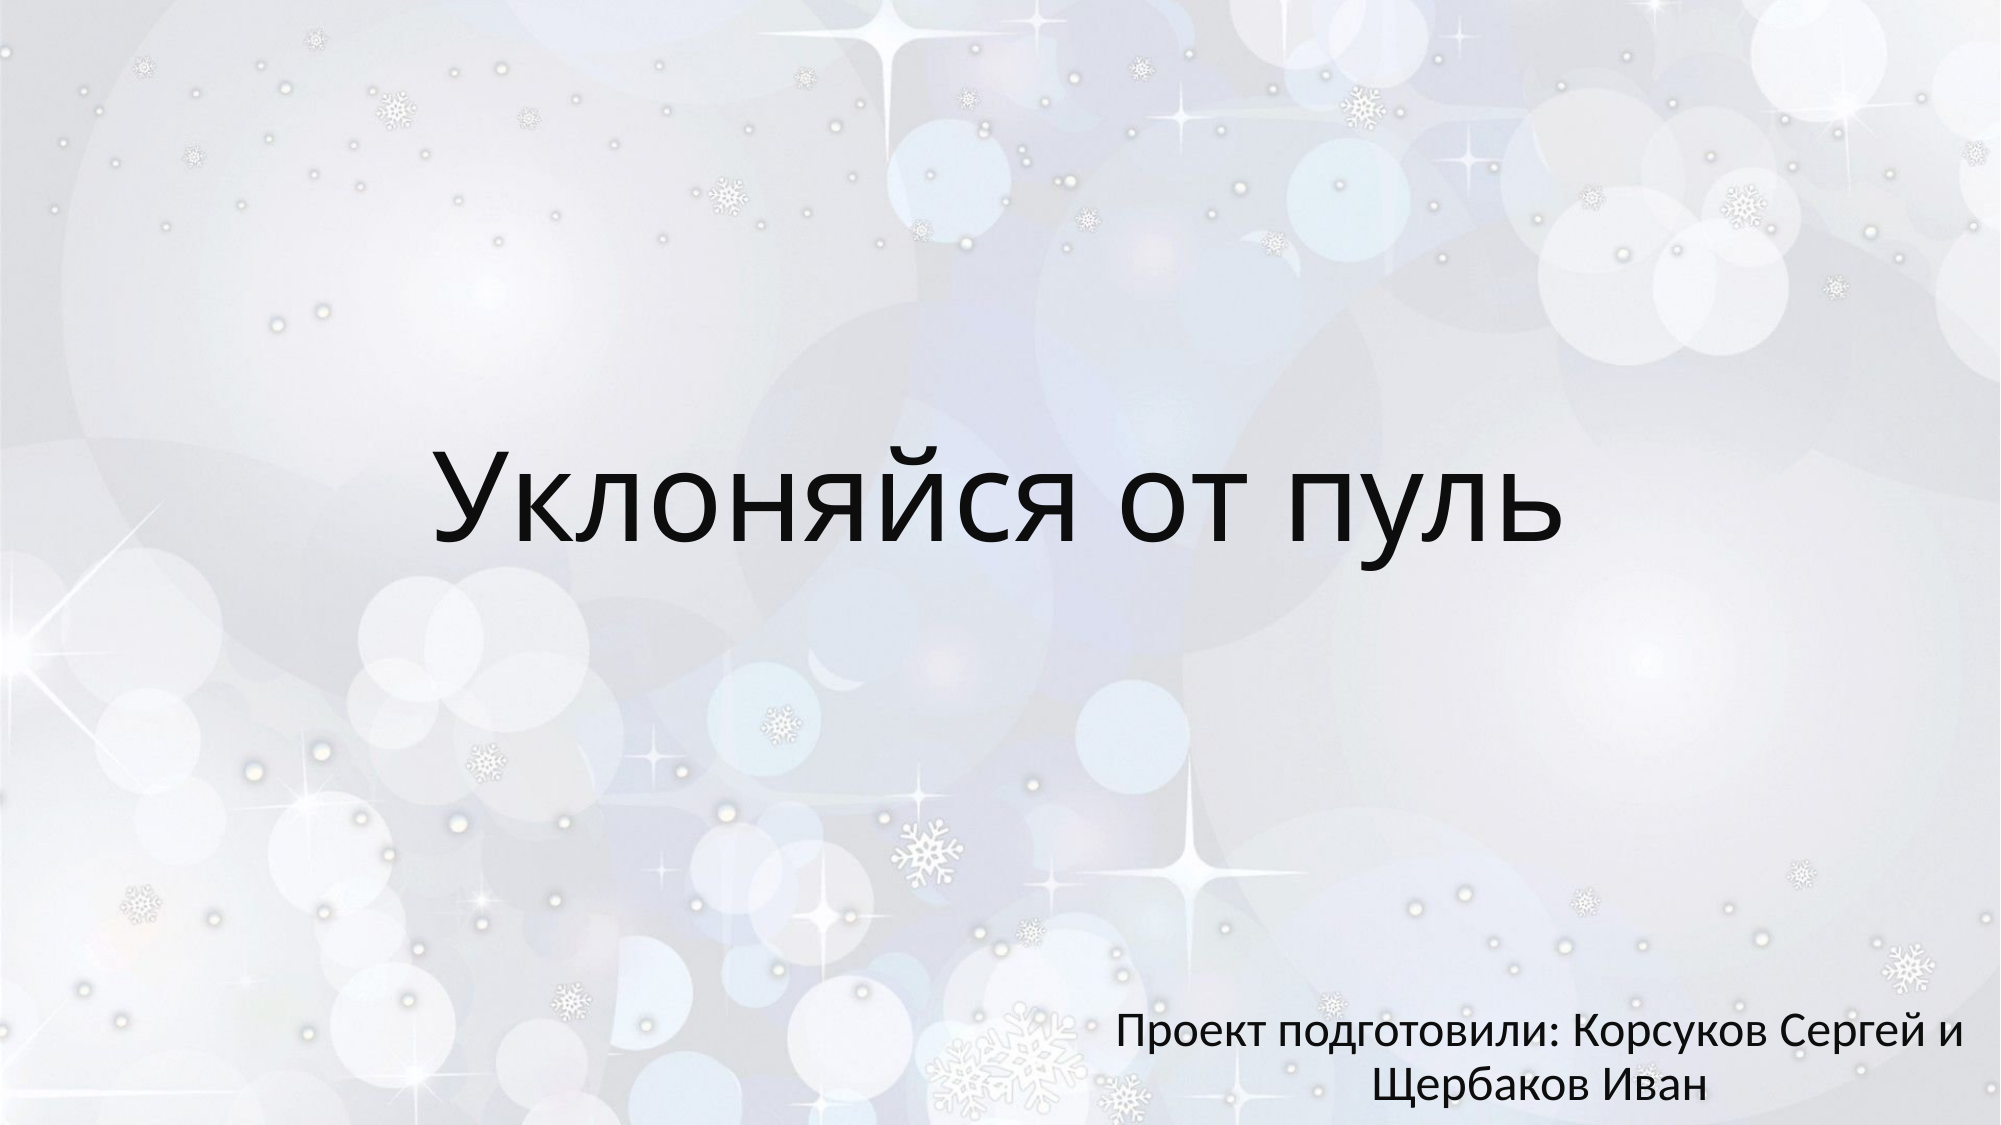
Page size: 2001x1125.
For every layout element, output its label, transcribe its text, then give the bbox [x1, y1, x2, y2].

subtitle Проект подготовили: Корсуков Сергей и Щербаков Иван [1080, 995, 2000, 1125]
title Уклоняйся от пуль [249, 184, 1750, 576]
picture [0, 0, 2001, 1125]
